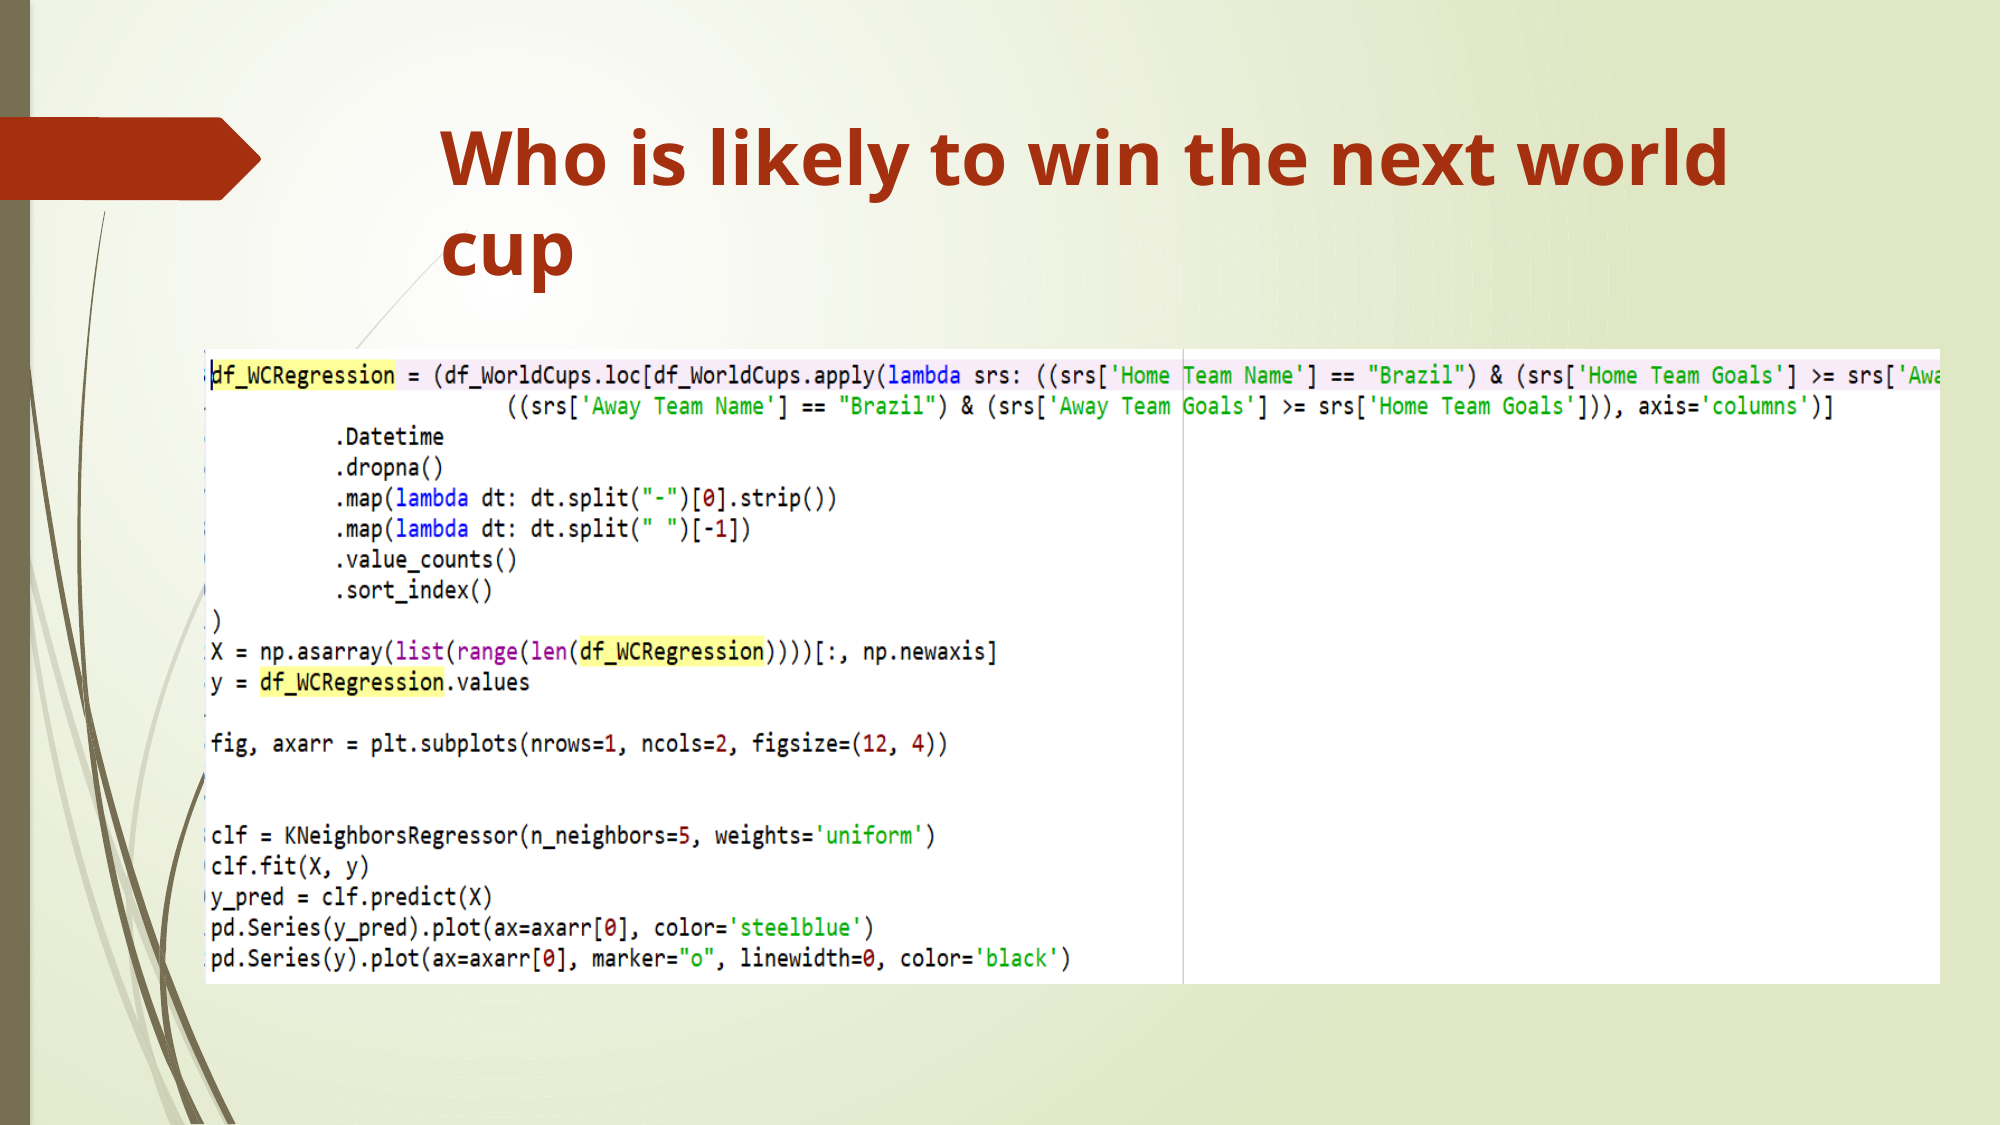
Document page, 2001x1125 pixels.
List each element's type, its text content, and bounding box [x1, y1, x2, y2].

title Who is likely to win the next world cup [425, 102, 1888, 313]
picture [204, 349, 1941, 984]
